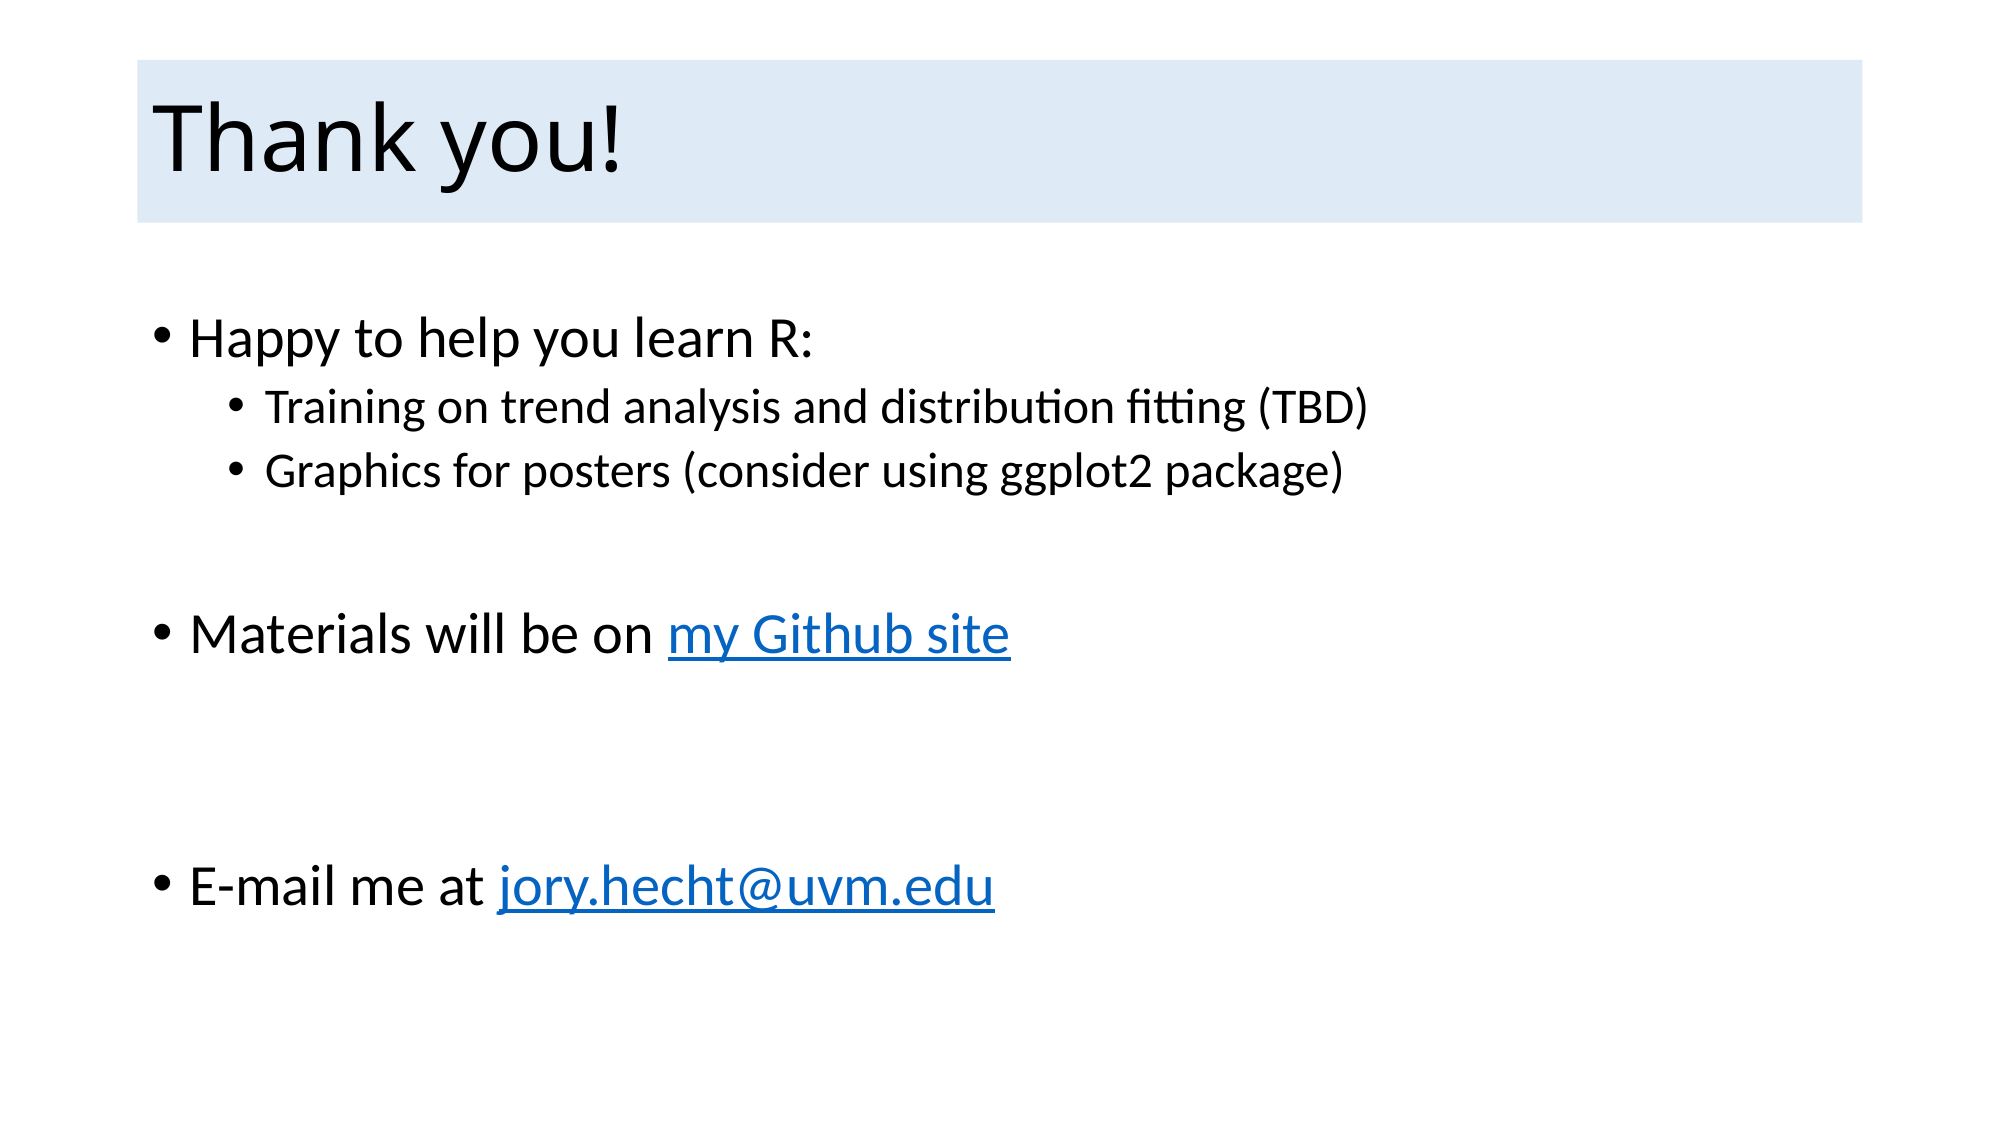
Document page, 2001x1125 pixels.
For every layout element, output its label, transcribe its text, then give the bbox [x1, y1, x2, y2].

list Happy to help you learn R: Training on trend analysis and distribution fitting (TBD) Graphics for posters (consider using ggplot2 package) Materials will be on my Github site E-mail me at jory.hecht@uvm.edu [137, 299, 1863, 1014]
title Thank you! [137, 59, 1863, 223]
